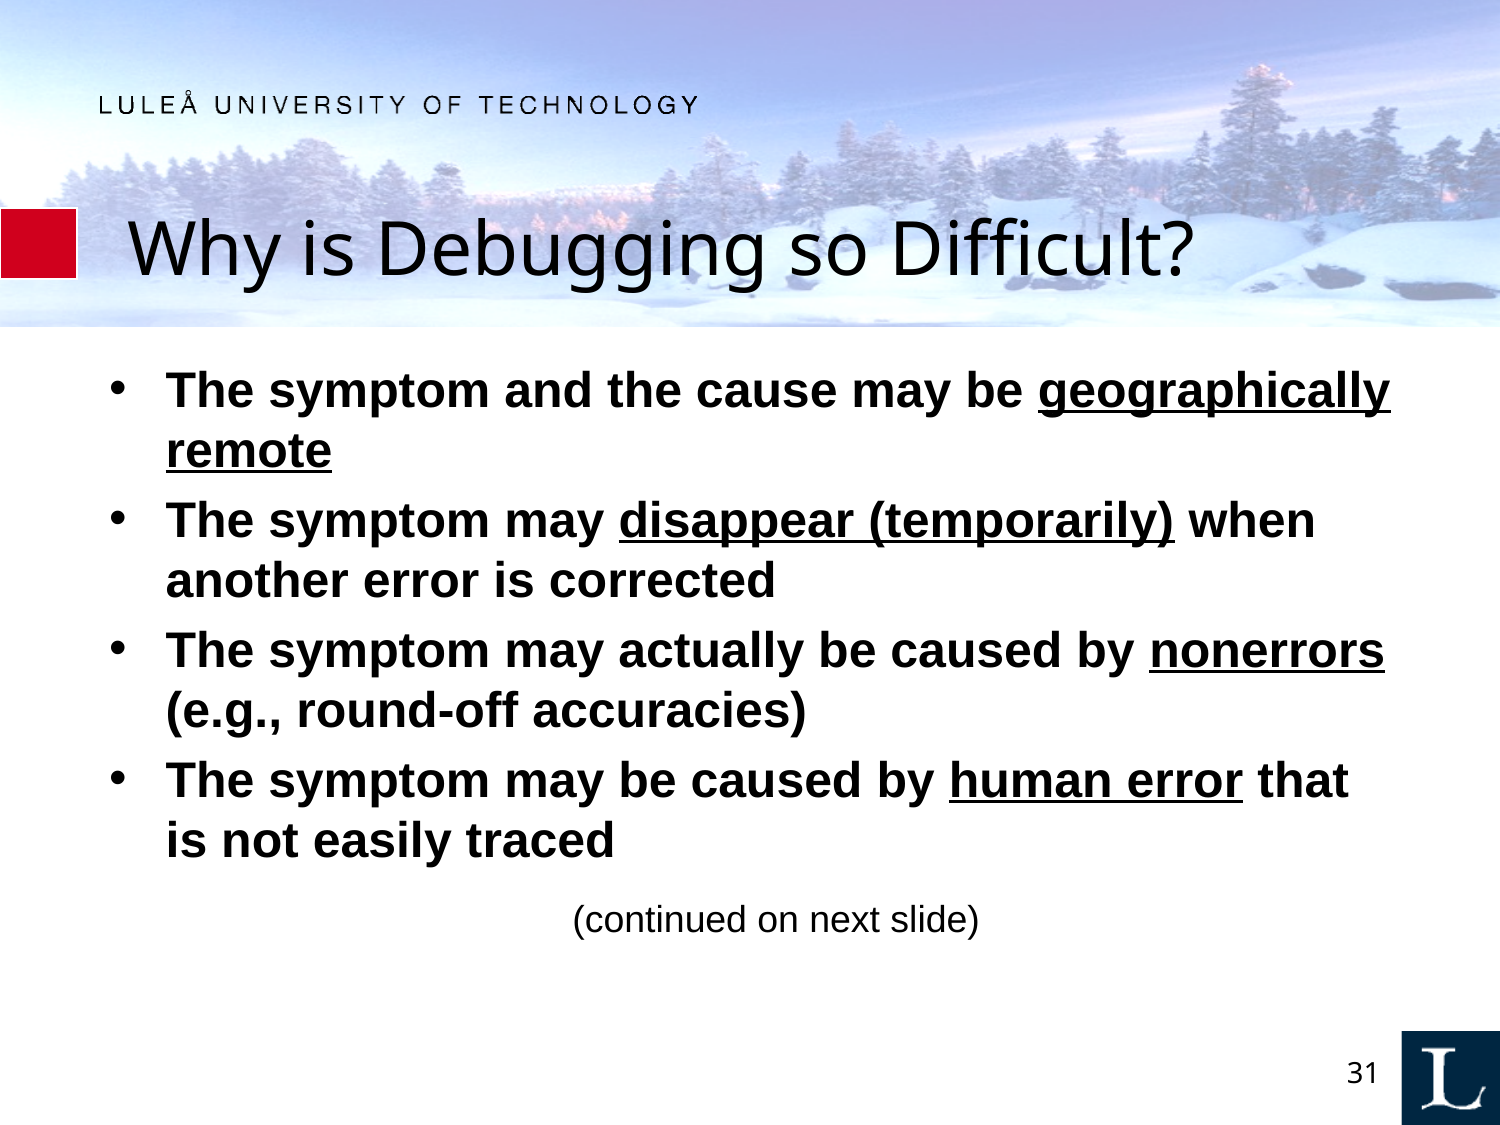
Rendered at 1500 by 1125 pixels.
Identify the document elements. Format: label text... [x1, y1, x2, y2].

picture [1399, 1031, 1500, 1125]
text_box (continued on next slide) [557, 887, 996, 948]
title Why is Debugging so Difficult? [111, 160, 1412, 330]
slide_number 31 [1045, 1046, 1396, 1125]
list The symptom and the cause may be geographically remote The symptom may disappear (temporarily) when another error is corrected The symptom may actually be caused by nonerrors (e.g., round-off accuracies) The symptom may be caused by human error that is not easily traced [94, 350, 1412, 975]
picture [100, 90, 697, 114]
